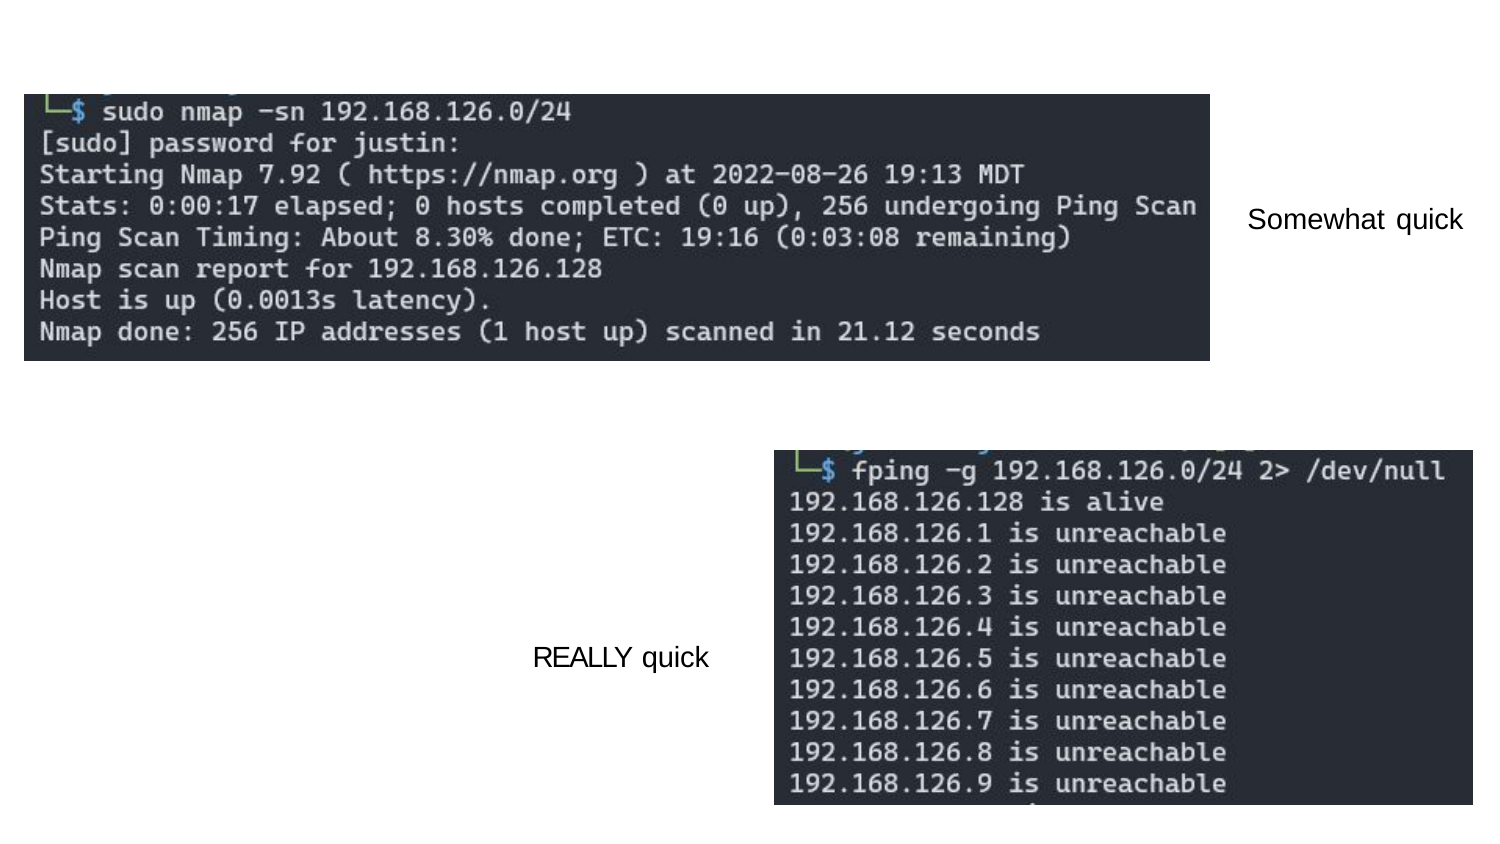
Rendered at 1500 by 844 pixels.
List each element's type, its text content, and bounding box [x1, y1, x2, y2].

picture [774, 449, 1474, 805]
text_box Somewhat quick [1245, 198, 1467, 236]
text_box REALLY quick [530, 636, 714, 674]
picture [24, 94, 1210, 361]
